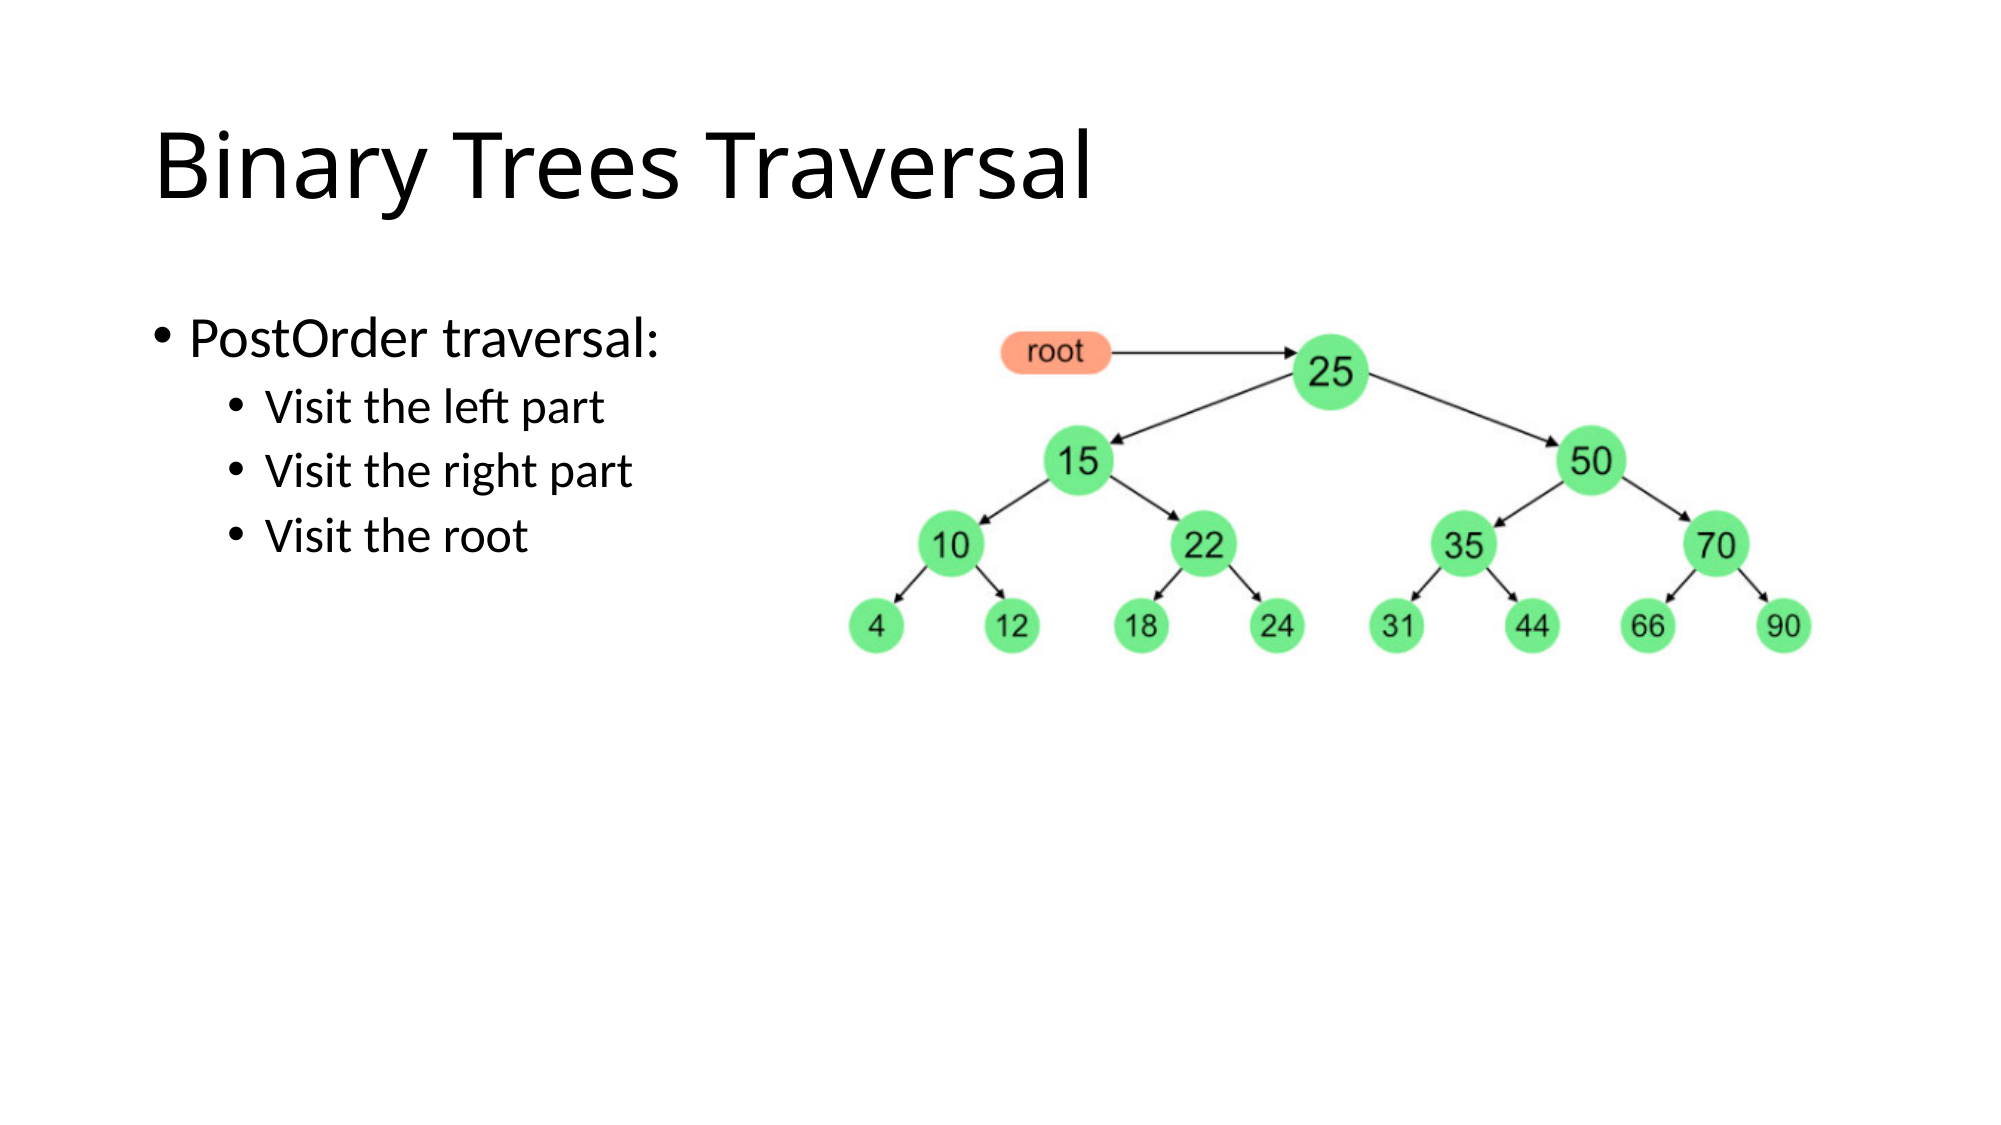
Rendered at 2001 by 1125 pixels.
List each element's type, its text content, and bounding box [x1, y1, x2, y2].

list PostOrder traversal: Visit the left part Visit the right part Visit the root [137, 299, 1863, 1014]
title Binary Trees Traversal [137, 59, 1863, 278]
picture [804, 299, 1863, 690]
